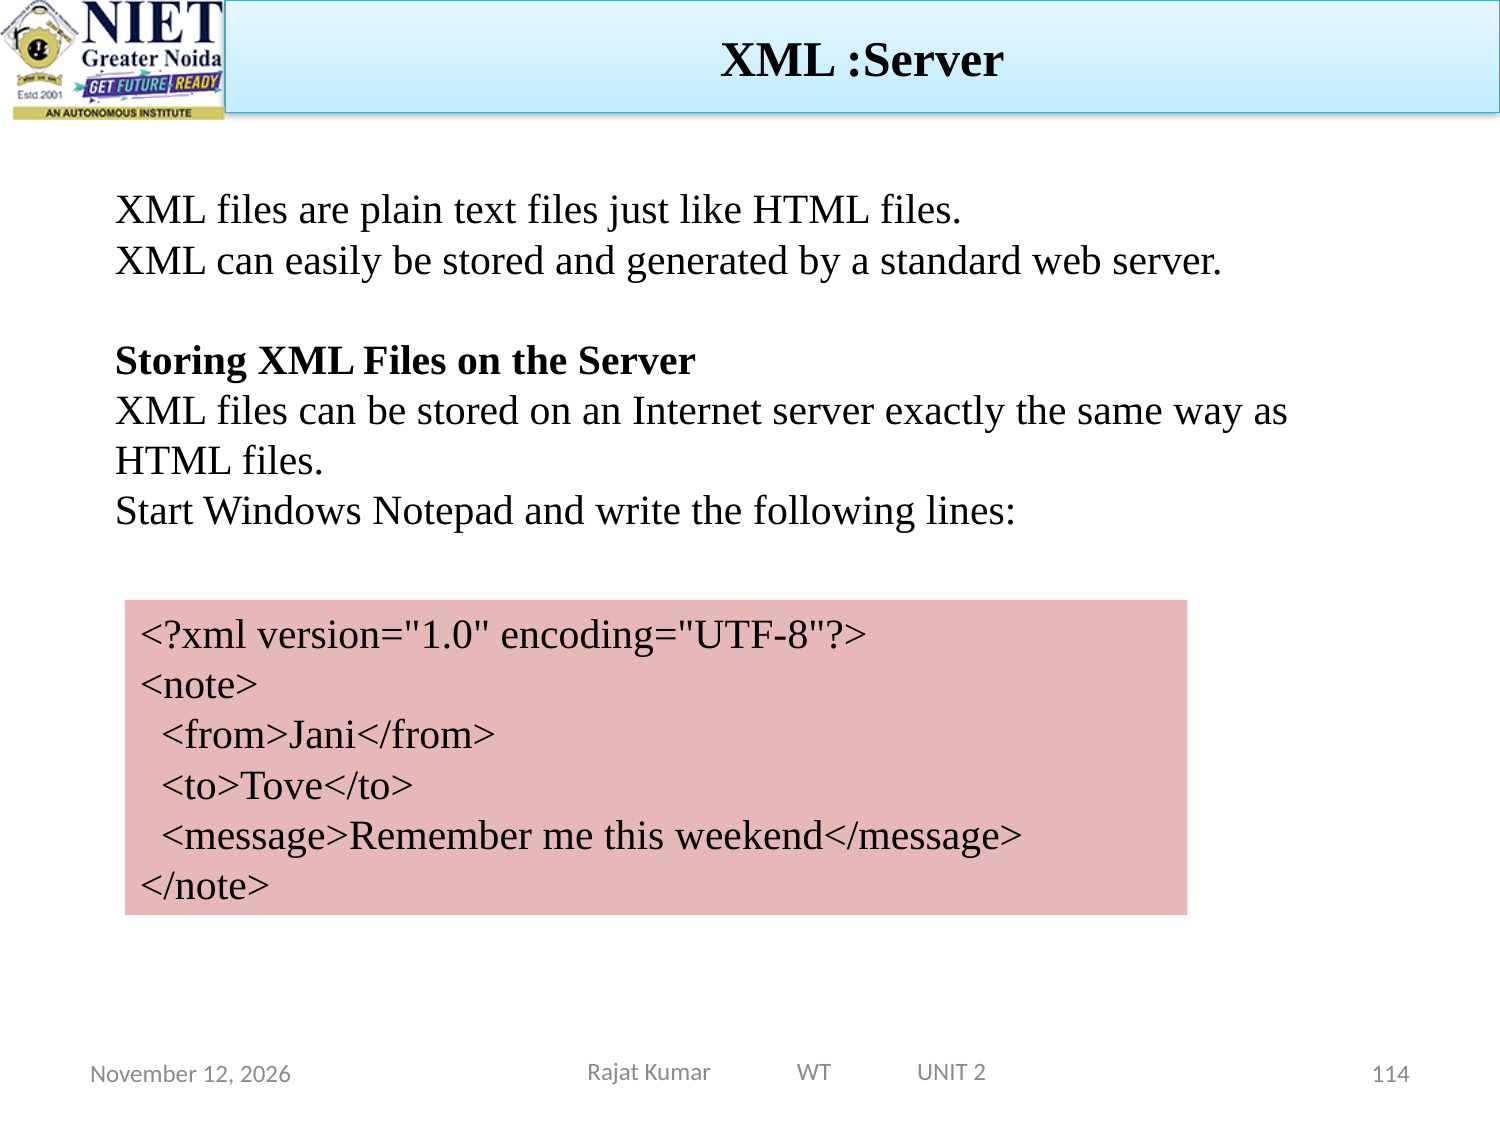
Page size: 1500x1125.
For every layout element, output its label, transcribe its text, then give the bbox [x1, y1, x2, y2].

picture [0, 0, 226, 121]
text_box XML files are plain text files just like HTML files. XML can easily be stored and generated by a standard web server. Storing XML Files on the Server XML files can be stored on an Internet server exactly the same way as HTML files. Start Windows Notepad and write the following lines: [99, 174, 1425, 540]
slide_number 114 [1074, 1042, 1425, 1103]
text_box <?xml version="1.0" encoding="UTF-8"?> <note> <from>Jani</from> <to>Tove</to> <message>Remember me this weekend</message> </note> [124, 599, 1188, 915]
footer Rajat Kumar WT UNIT 2 [375, 1040, 1200, 1100]
text_box XML :Server [227, 0, 1500, 113]
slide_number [75, 1042, 425, 1103]
